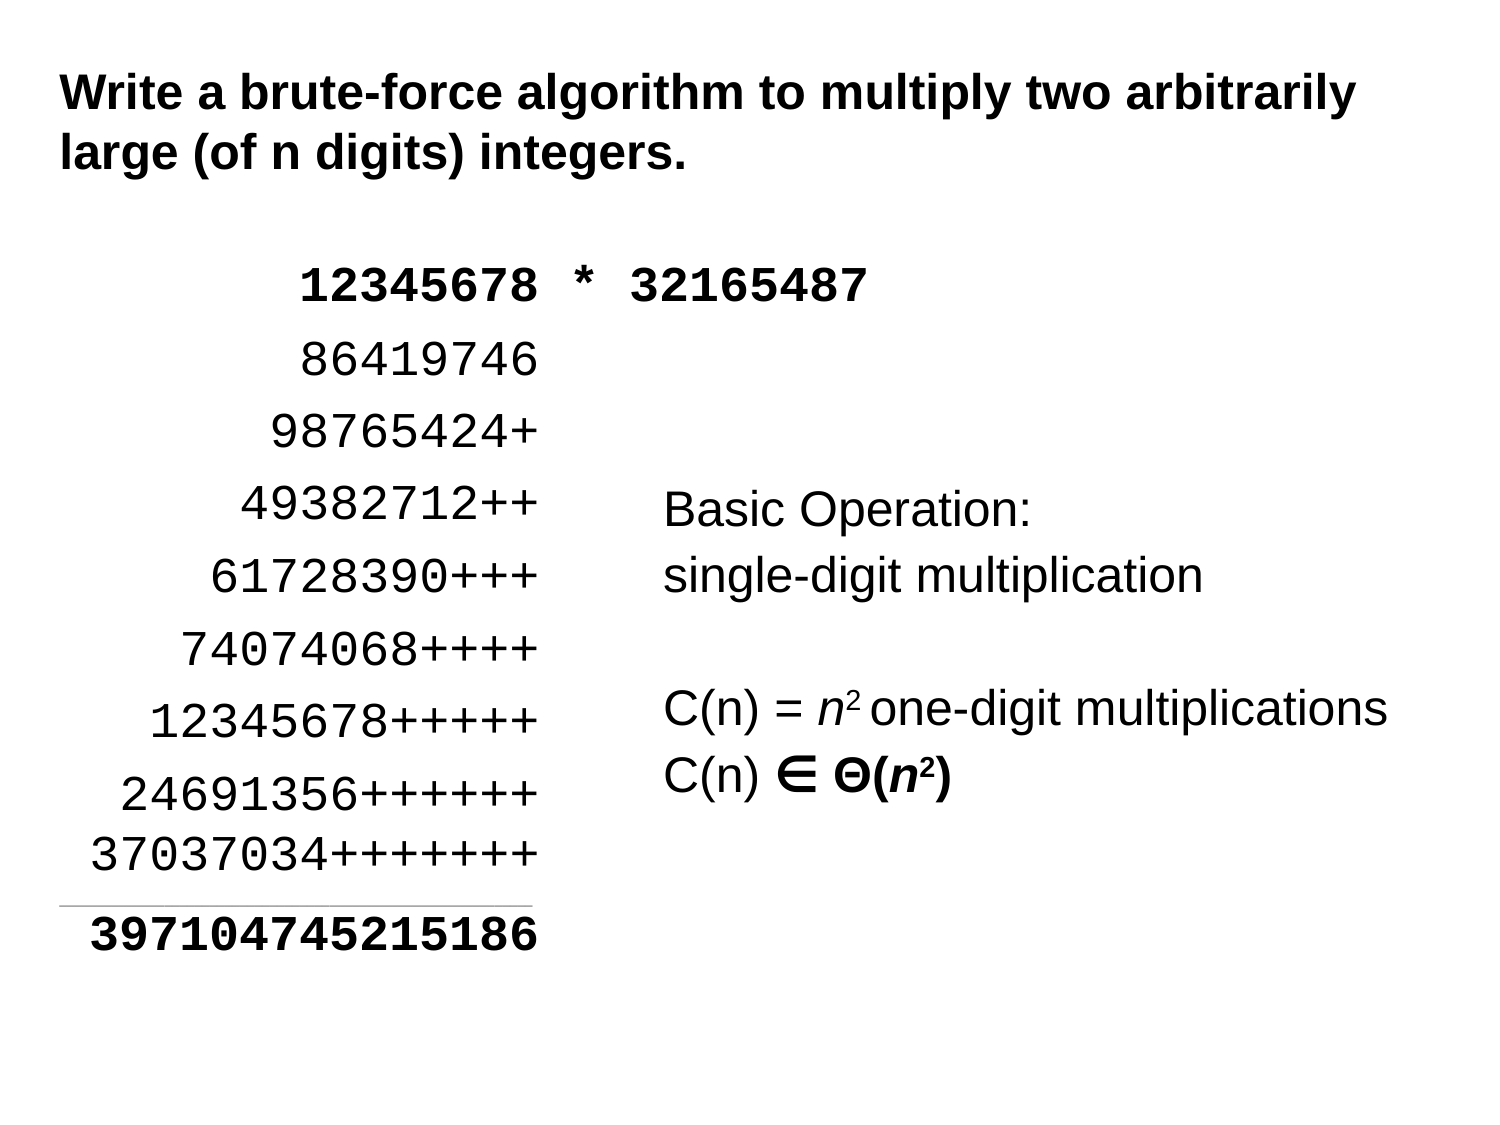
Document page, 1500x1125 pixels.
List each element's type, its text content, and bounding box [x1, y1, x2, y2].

text_box Basic Operation: single-digit multiplication C(n) = n2 one-digit multiplications C(n) ∈ Θ(n2) [648, 468, 1412, 889]
text_box Write a brute-force algorithm to multiply two arbitrarily large (of n digits) integers. 12345678 * 32165487 86419746 98765424+ 49382712++ 61728390+++ 74074068++++ 12345678+++++ 24691356++++++ 37037034+++++++ _______________________________________________________________ 397104745215186 [44, 44, 1455, 1018]
